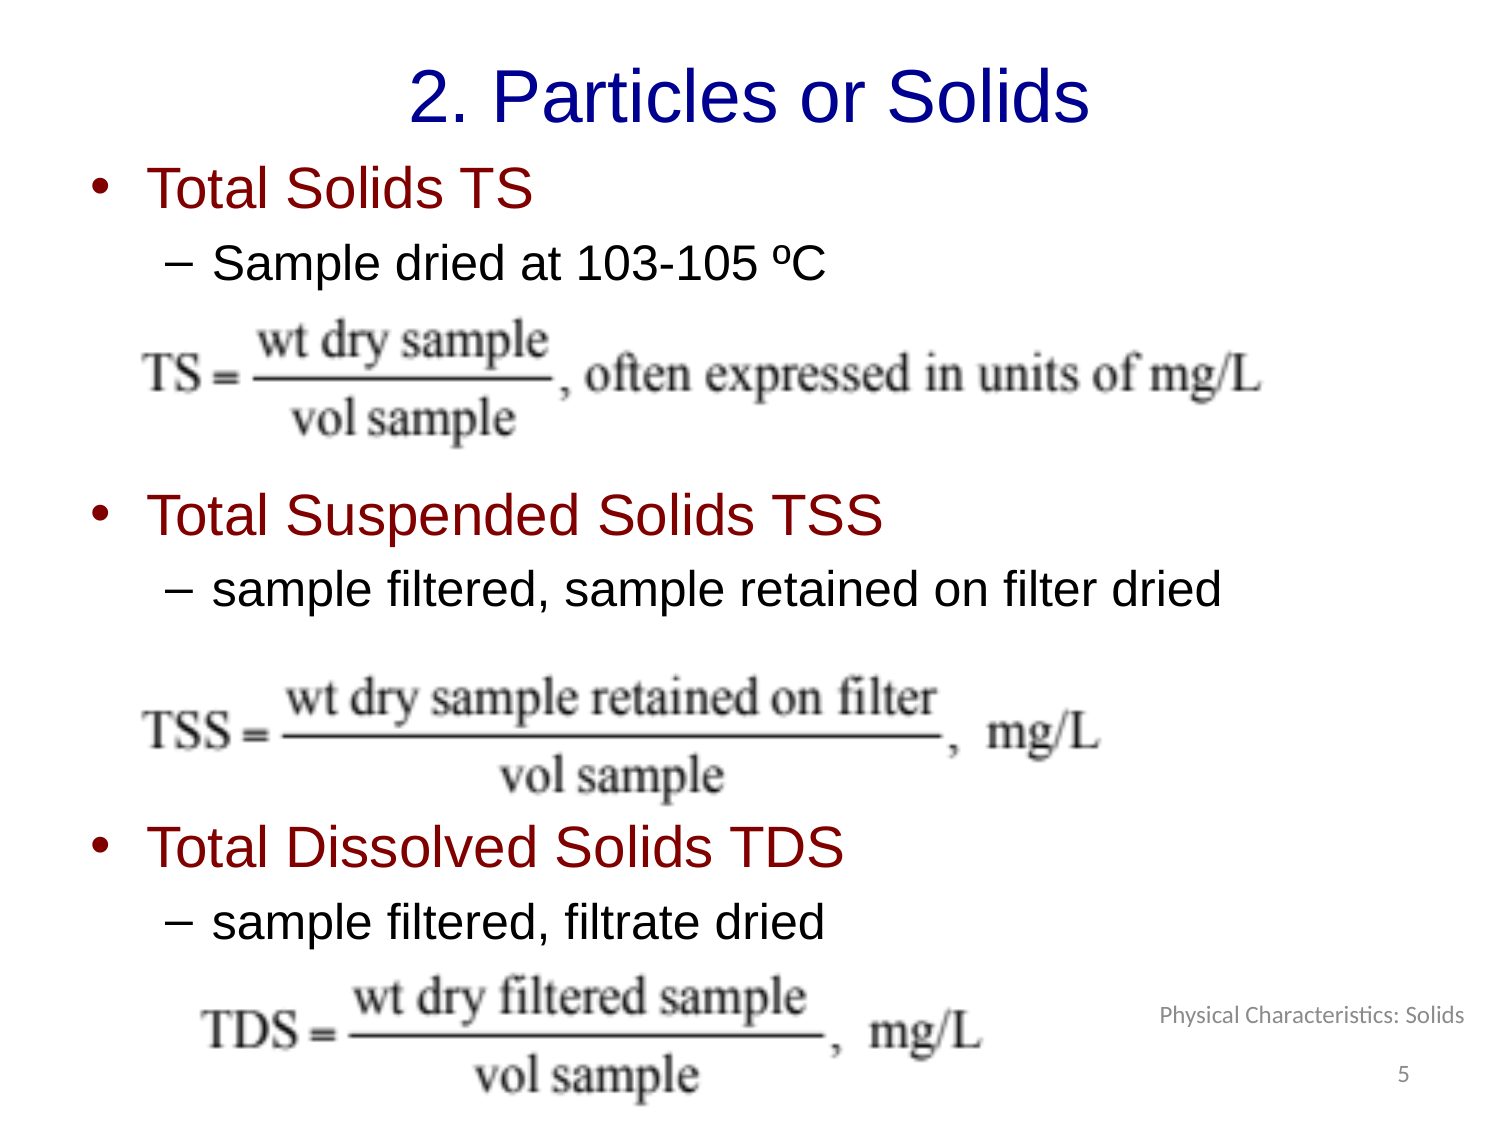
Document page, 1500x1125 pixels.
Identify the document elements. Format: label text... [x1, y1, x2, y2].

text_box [194, 957, 988, 1111]
slide_number 5 [1074, 1058, 1425, 1103]
list Total Solids TS Sample dried at 103-105 ºC Total Suspended Solids TSS sample filtered, sample retained on filter dried Total Dissolved Solids TDS sample filtered, filtrate dried [75, 143, 1425, 1125]
footer Physical Characteristics: Solids [1074, 998, 1500, 1058]
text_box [135, 300, 1268, 454]
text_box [135, 657, 1103, 811]
title 2. Particles or Solids [75, 45, 1425, 141]
